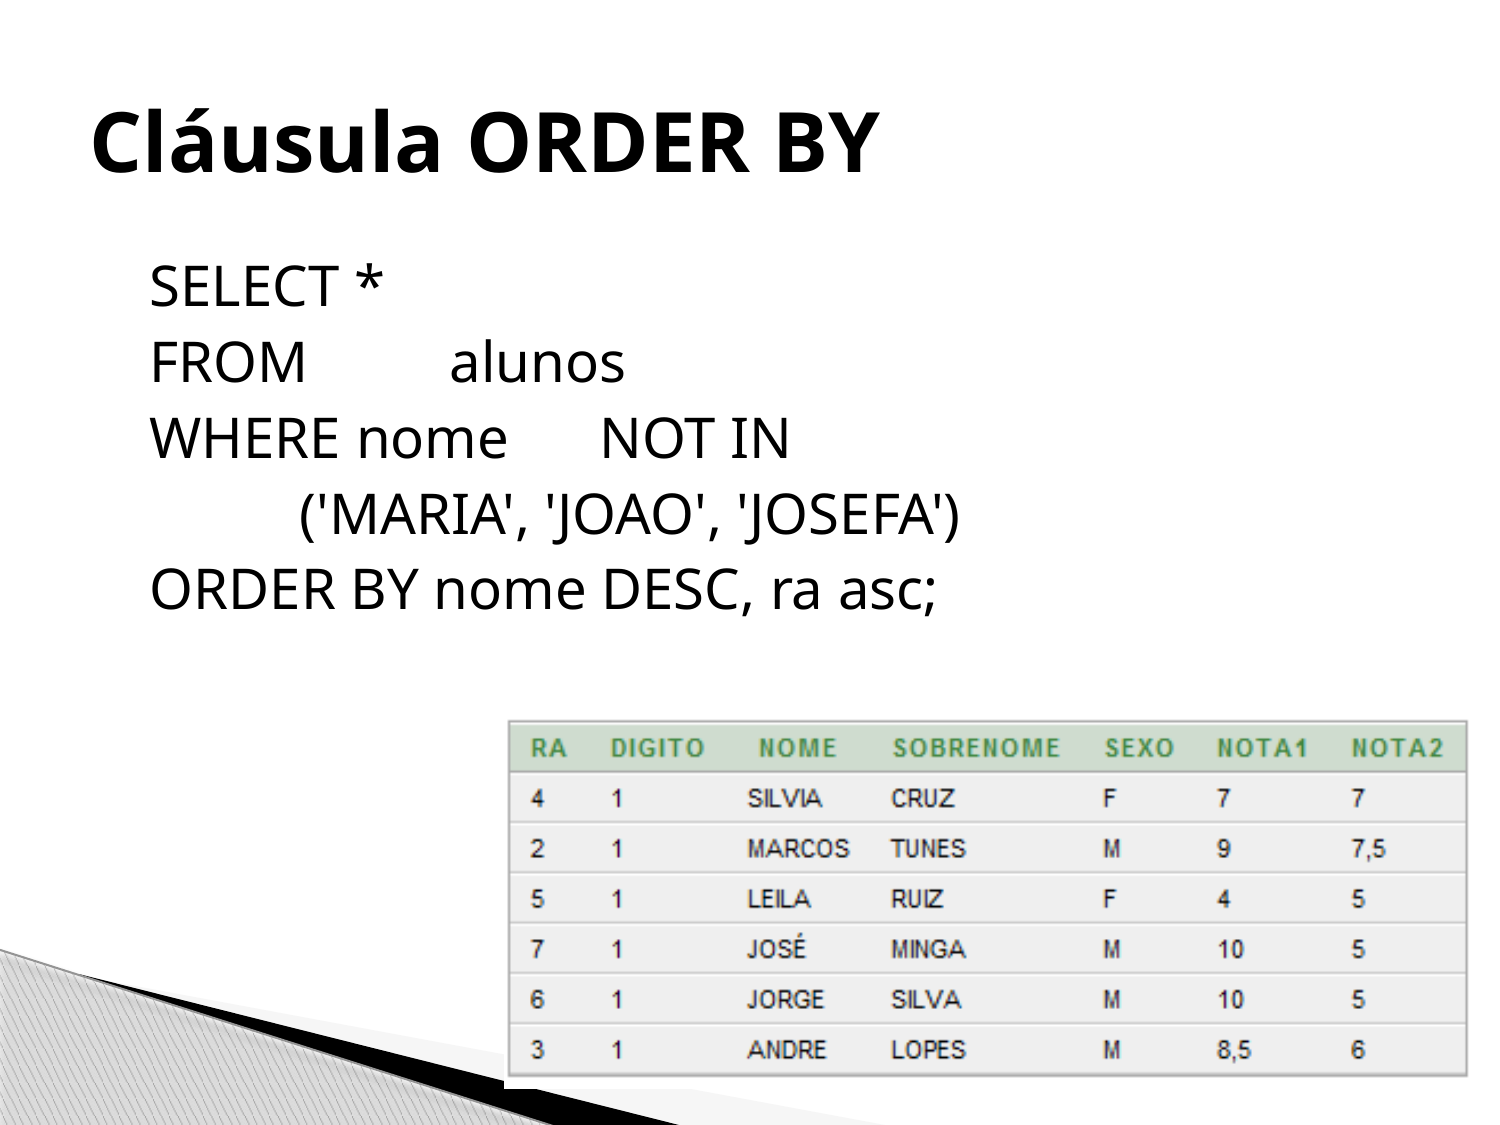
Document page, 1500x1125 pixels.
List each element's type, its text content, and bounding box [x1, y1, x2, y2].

title Cláusula ORDER BY [75, 45, 1425, 233]
list SELECT * FROM alunos WHERE nome NOT IN ('MARIA', 'JOAO', 'JOSEFA') ORDER BY nome DESC, ra asc; [75, 243, 1425, 986]
picture [504, 714, 1473, 1089]
